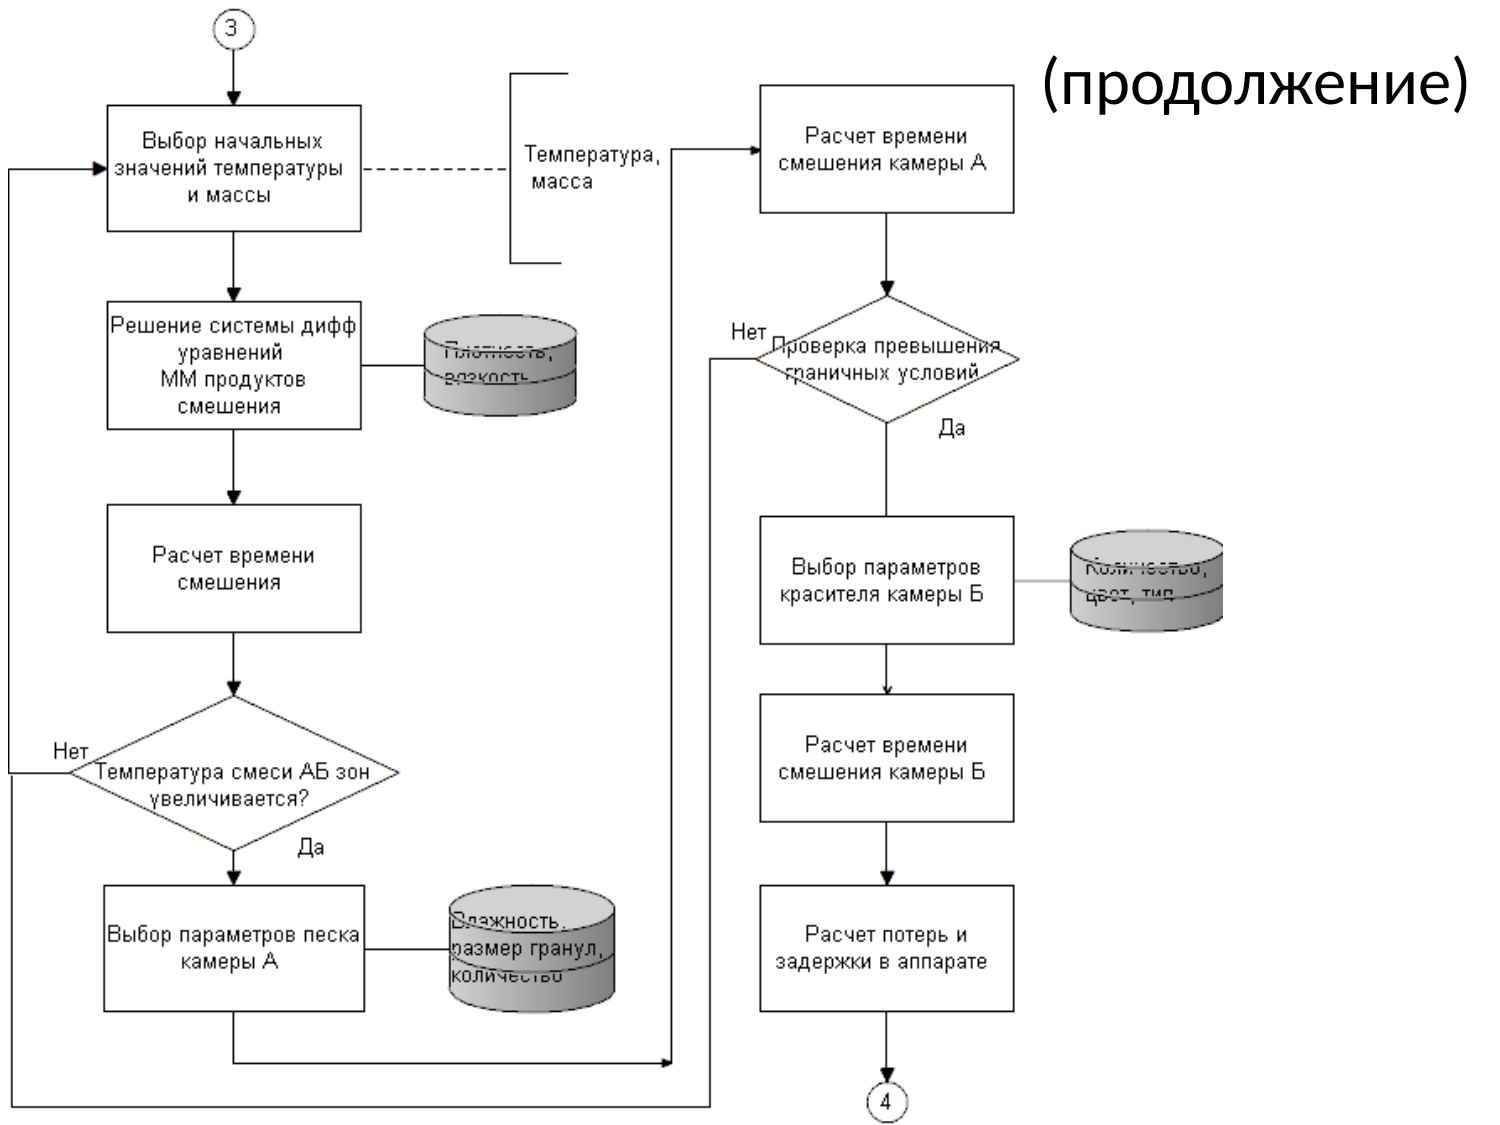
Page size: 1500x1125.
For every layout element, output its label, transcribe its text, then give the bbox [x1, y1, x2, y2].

picture [8, 6, 1223, 1125]
list (продолжение) [1227, 30, 1500, 142]
